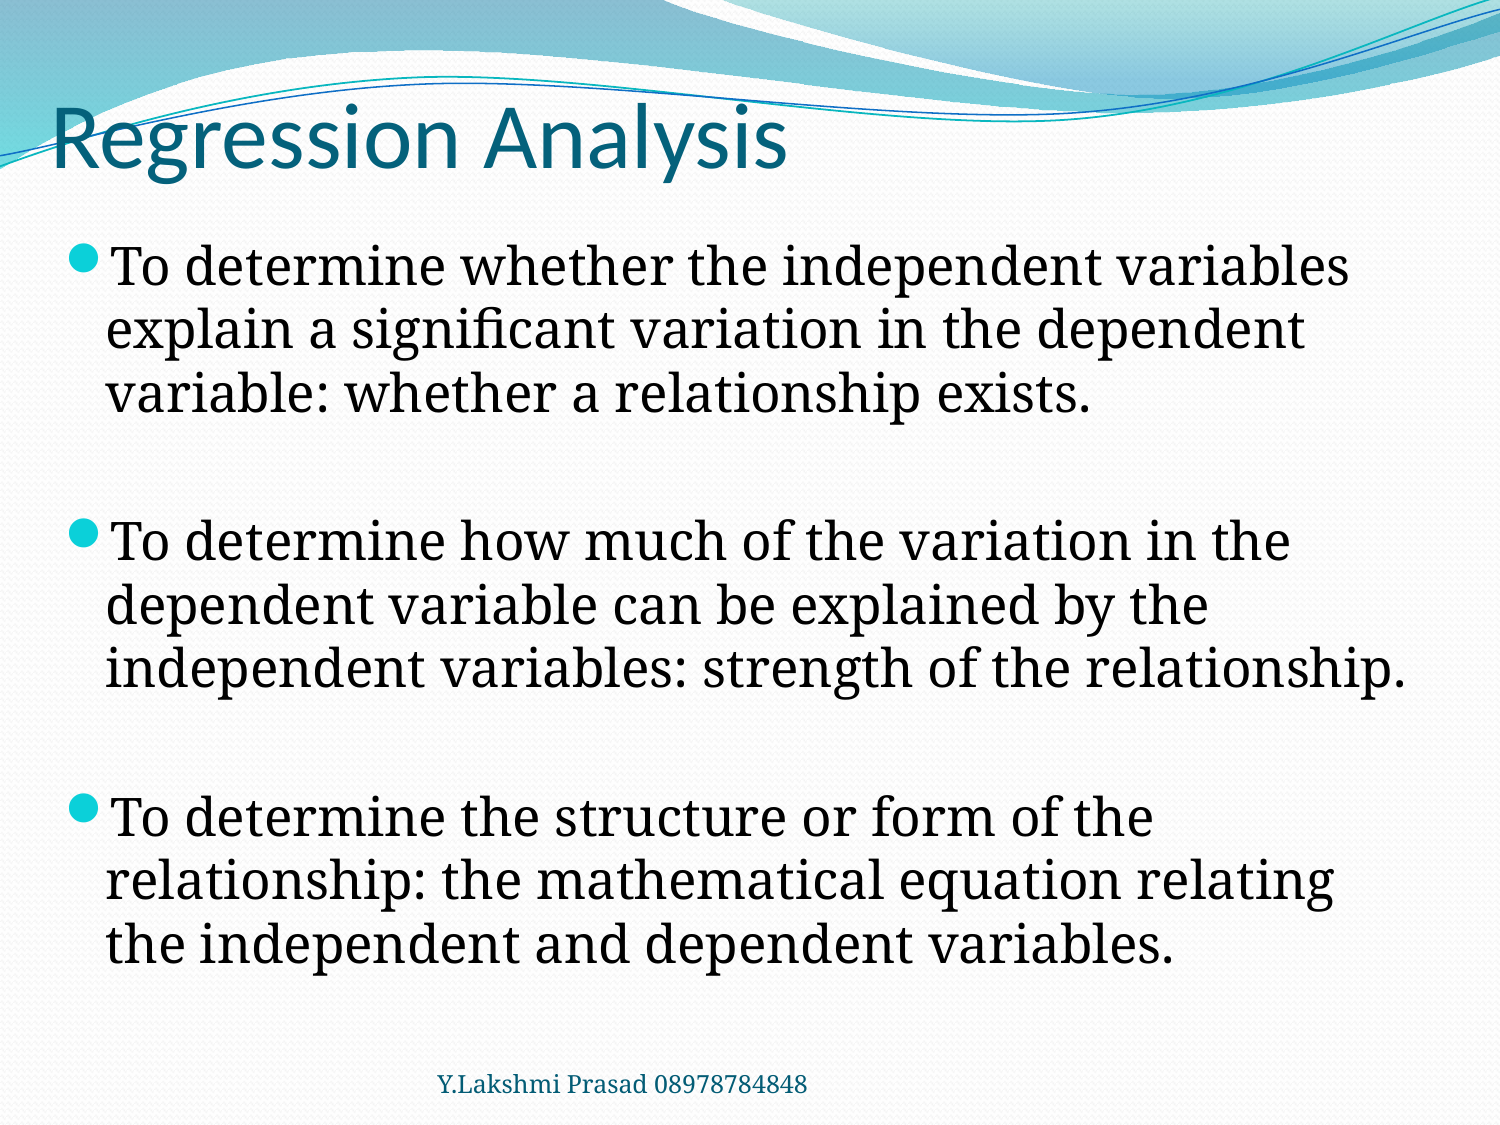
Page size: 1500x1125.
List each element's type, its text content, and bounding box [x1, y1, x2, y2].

list To determine whether the independent variables explain a significant variation in the dependent variable: whether a relationship exists. To determine how much of the variation in the dependent variable can be explained by the independent variables: strength of the relationship. To determine the structure or form of the relationship: the mathematical equation relating the independent and dependent variables. [50, 224, 1425, 1038]
title Regression Analysis [50, 50, 1425, 188]
footer Y.Lakshmi Prasad 08978784848 [437, 1042, 988, 1103]
